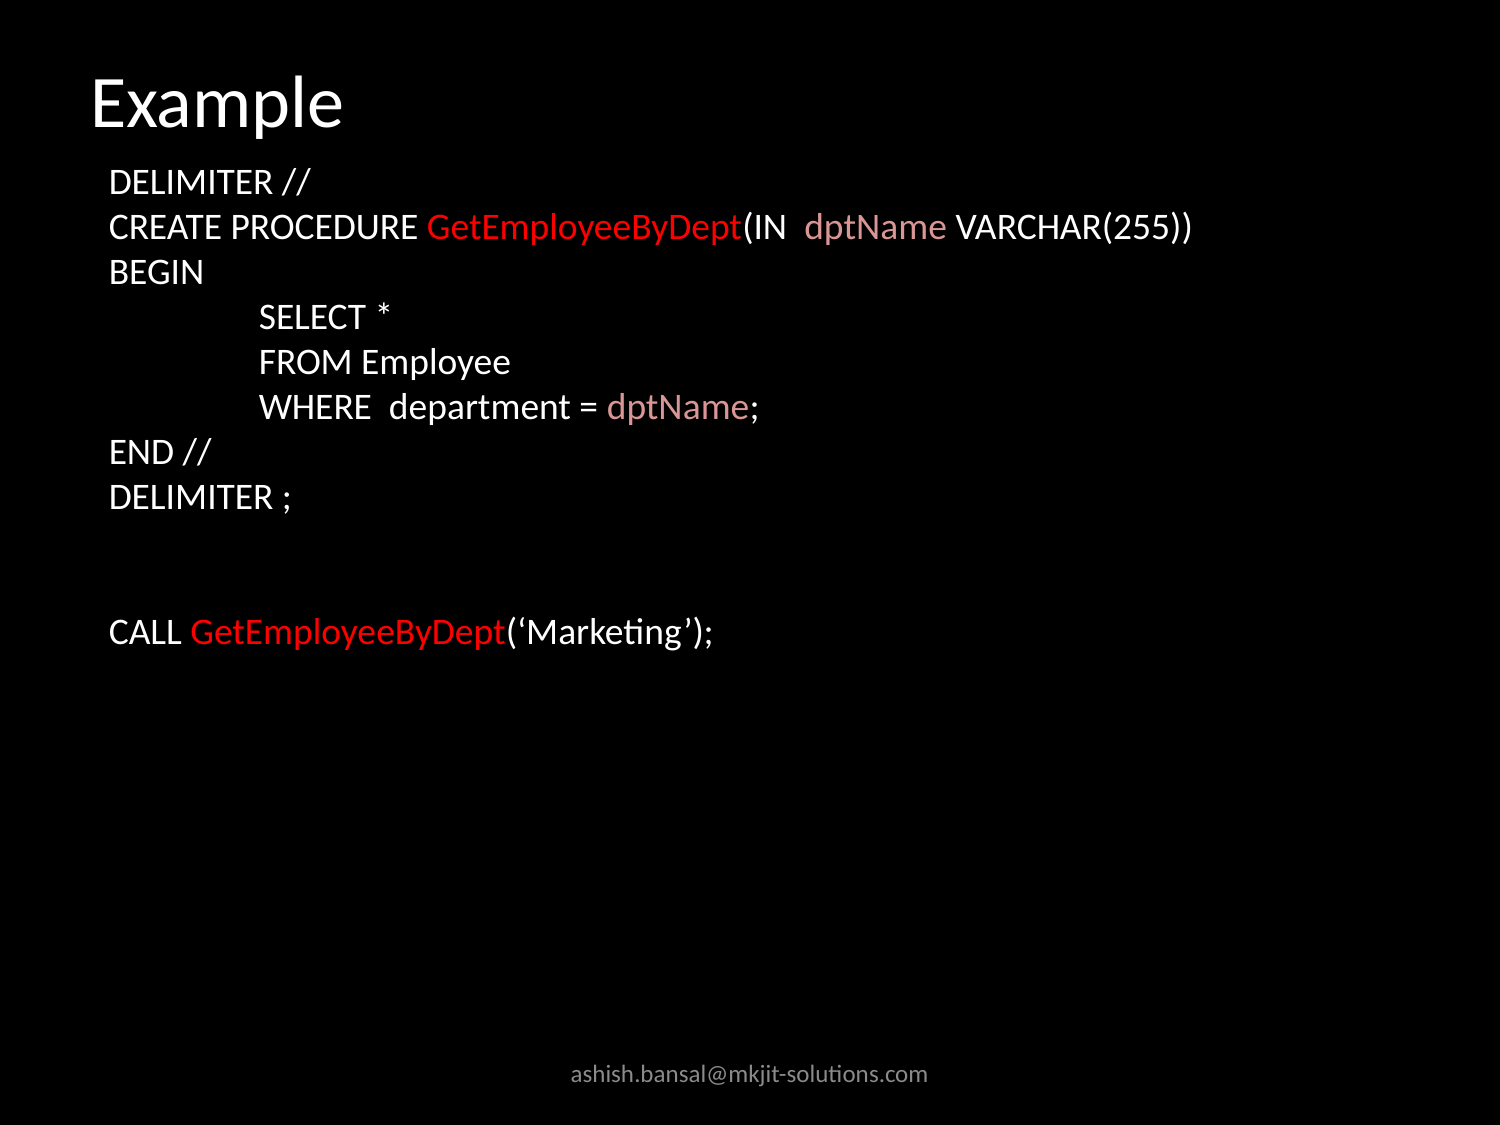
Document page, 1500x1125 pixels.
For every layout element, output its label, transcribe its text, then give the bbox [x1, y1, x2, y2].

title Example [75, 45, 1425, 150]
footer ashish.bansal@mkjit-solutions.com [512, 1042, 988, 1103]
text_box DELIMITER // CREATE PROCEDURE GetEmployeeByDept(IN dptName VARCHAR(255)) BEGIN SELECT * FROM Employee WHERE department = dptName; END // DELIMITER ; CALL GetEmployeeByDept(‘Marketing’); [93, 149, 1208, 705]
